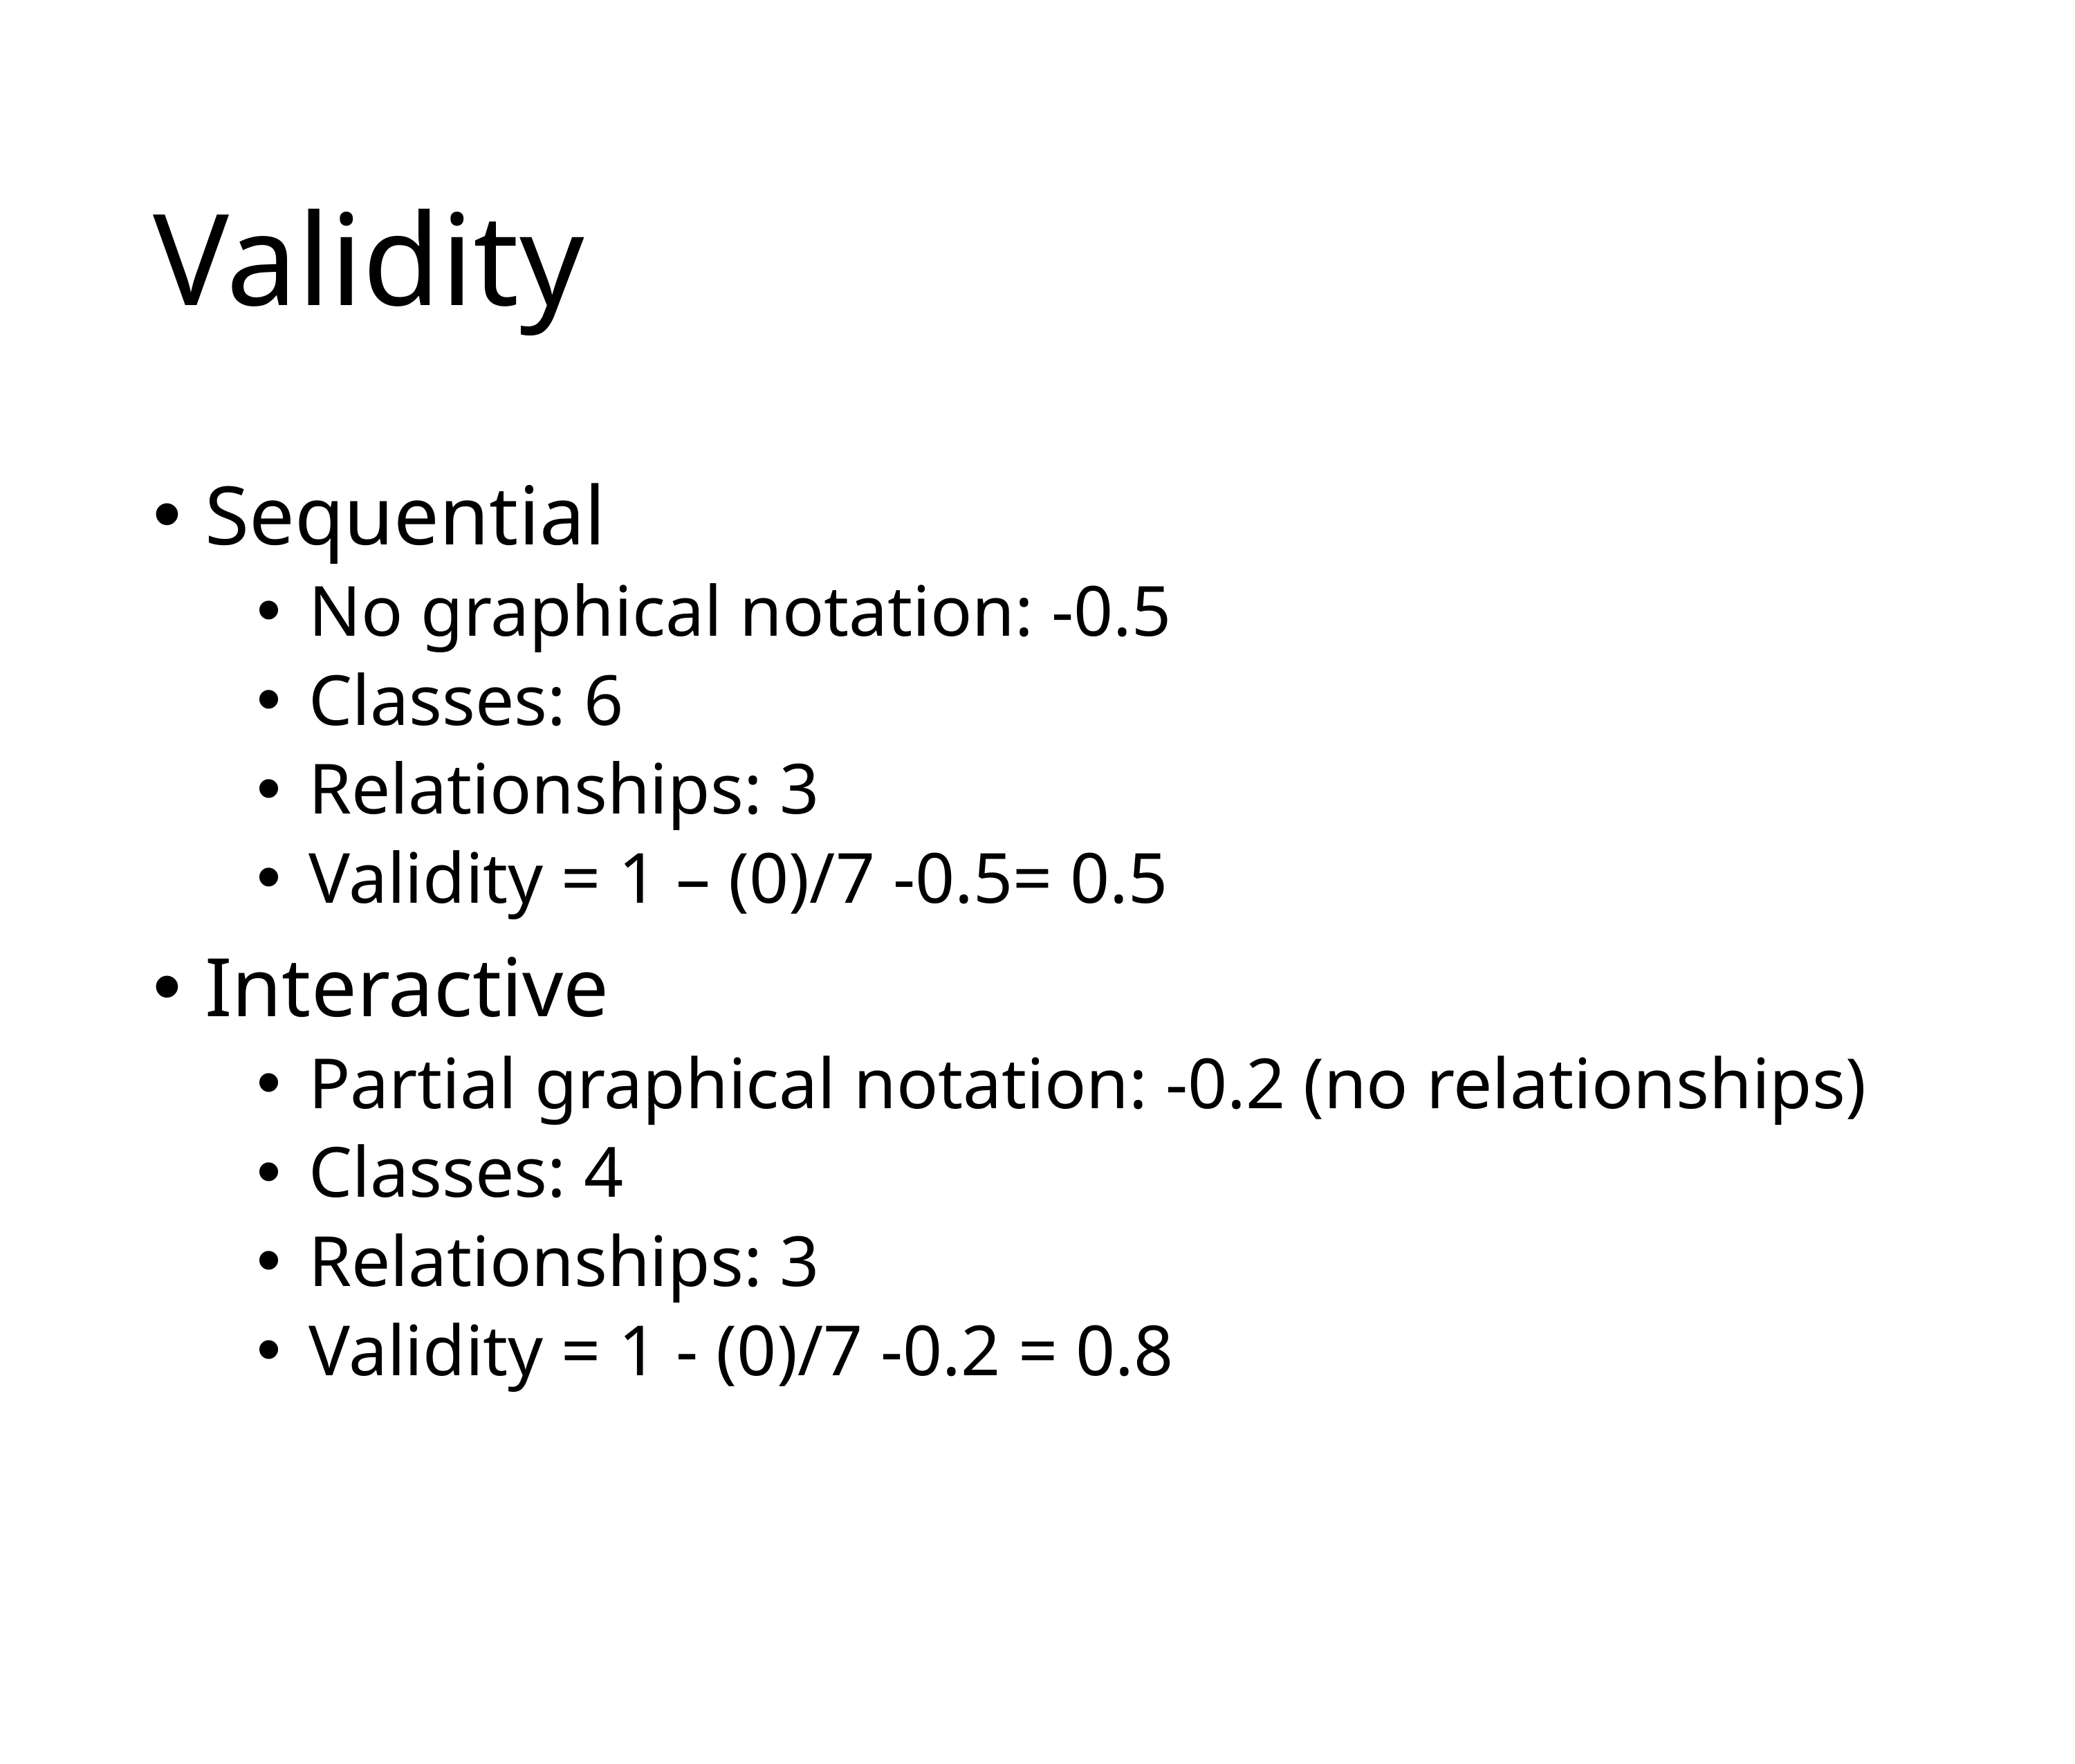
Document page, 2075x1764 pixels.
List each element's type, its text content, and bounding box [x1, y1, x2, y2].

title Validity [142, 93, 1933, 435]
list Sequential No graphical notation: -0.5 Classes: 6 Relationships: 3 Validity = 1 – (0)/7 -0.5= 0.5 Interactive Partial graphical notation: -0.2 (no relationships) Classes: 4 Relationships: 3 Validity = 1 - (0)/7 -0.2 = 0.8 [142, 469, 1933, 1589]
